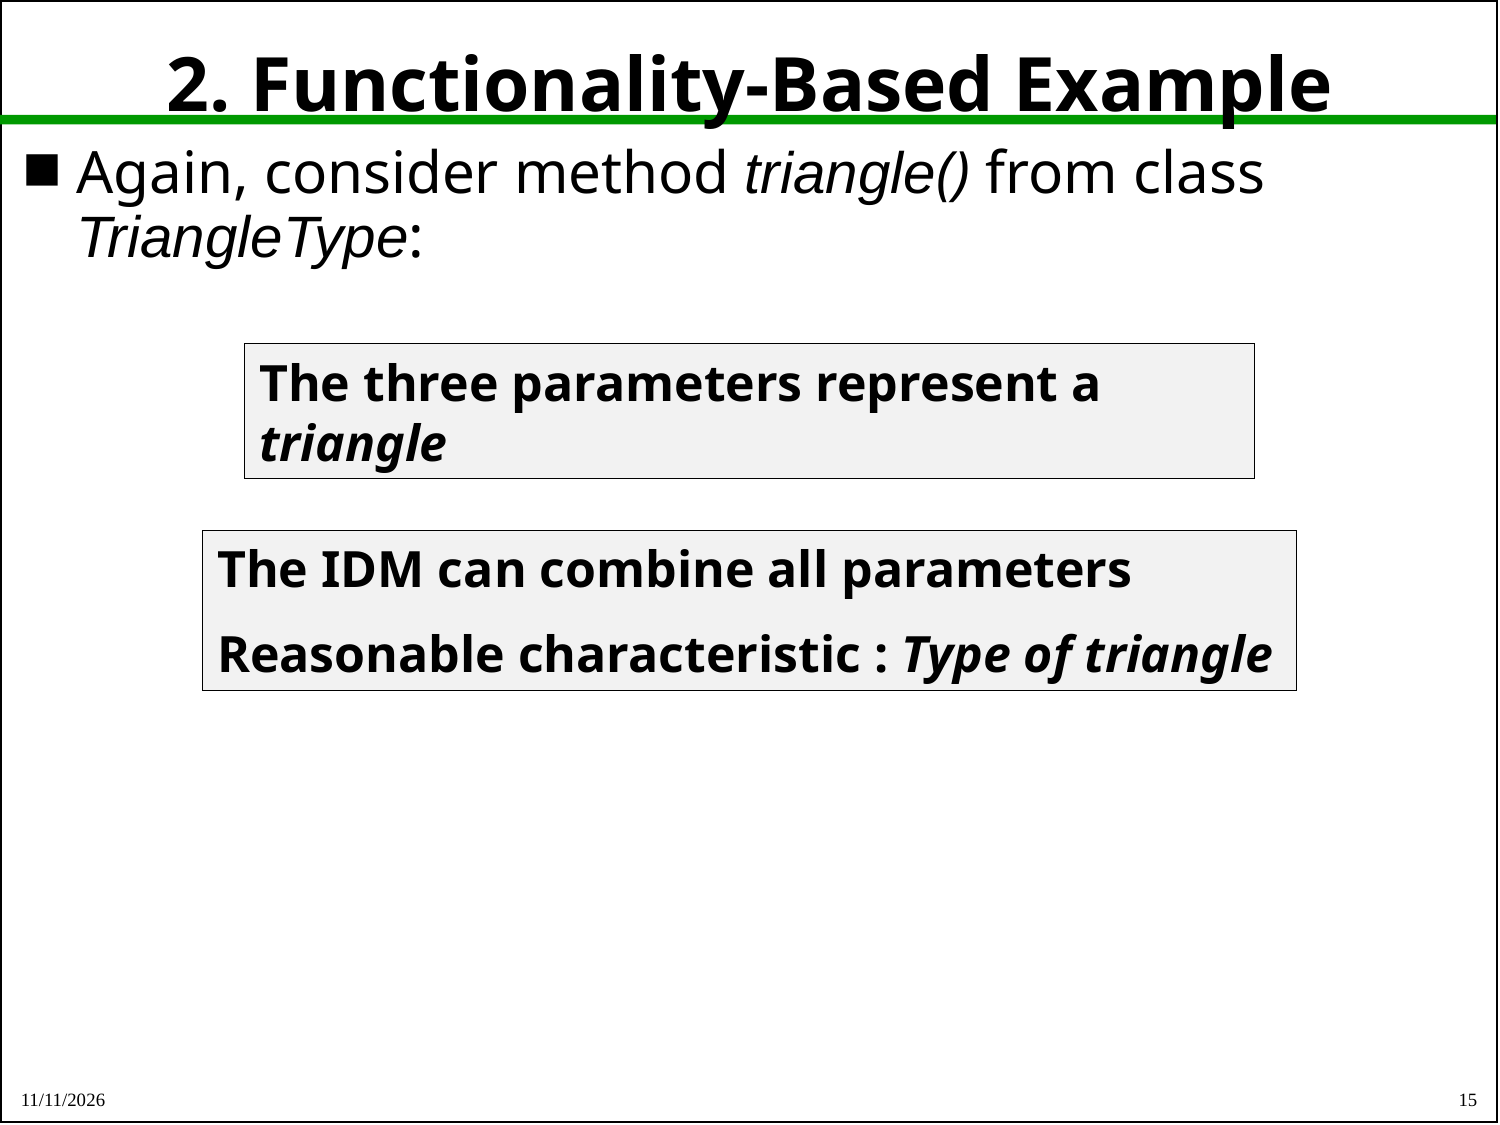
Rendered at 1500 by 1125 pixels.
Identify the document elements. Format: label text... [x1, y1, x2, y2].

slide_number 15 [1179, 1074, 1493, 1119]
text_box The IDM can combine all parameters Reasonable characteristic : Type of triangle [202, 530, 1297, 691]
slide_number 09-Jun-22 [5, 1077, 637, 1119]
text_box The three parameters represent a triangle [244, 343, 1255, 479]
list Again, consider method triangle() from class TriangleType: [14, 136, 1486, 1077]
title 2. Functionality-Based Example [7, 15, 1493, 159]
